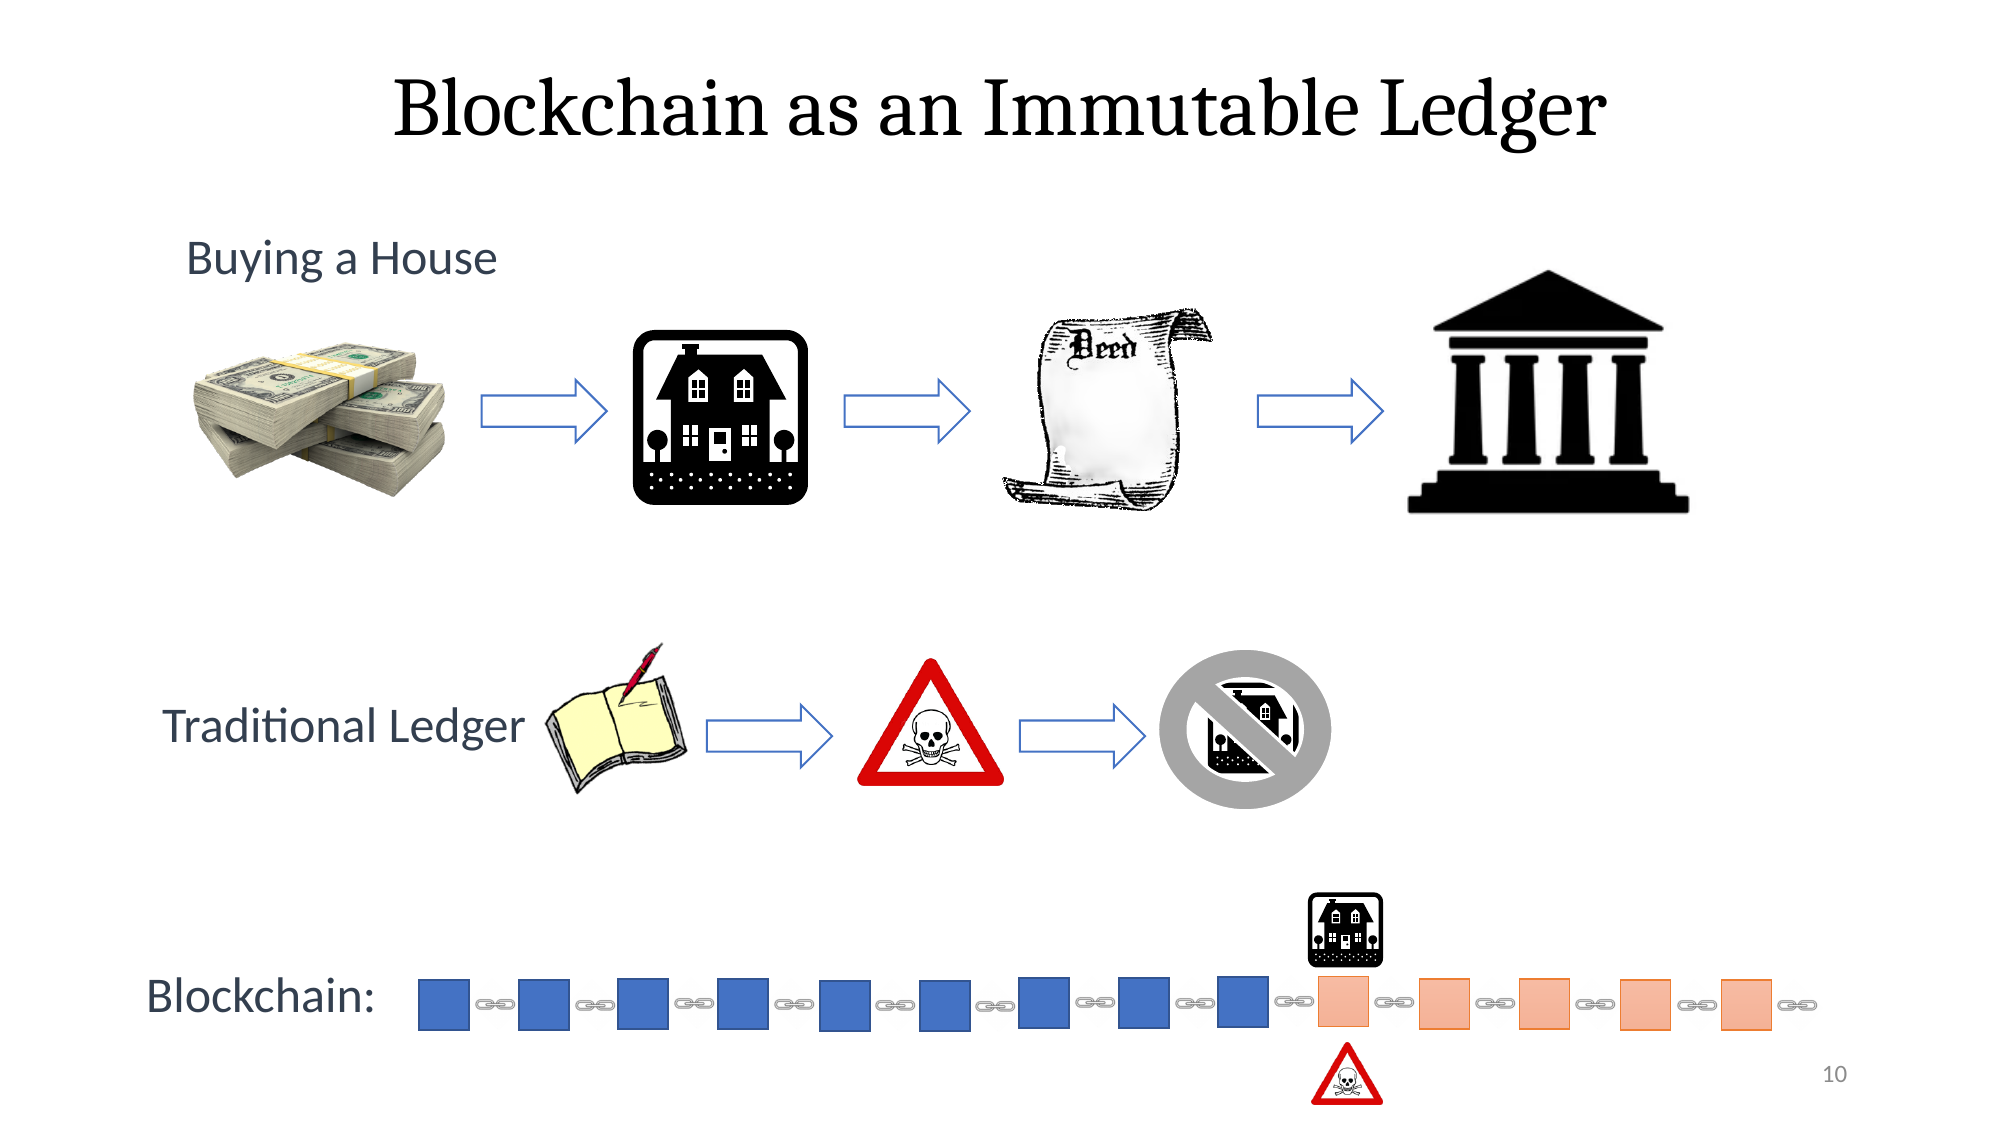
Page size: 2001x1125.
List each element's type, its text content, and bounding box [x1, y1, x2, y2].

text_box [705, 702, 834, 770]
picture [1772, 980, 1822, 1030]
text_box [1721, 979, 1772, 1031]
text_box [1519, 978, 1570, 1030]
title Blockchain as an Immutable Ledger [0, 0, 2000, 218]
slide_number 10 [1412, 1042, 1863, 1103]
picture [857, 658, 1004, 786]
text_box [518, 979, 570, 1031]
picture [1570, 979, 1620, 1029]
picture [1307, 892, 1383, 968]
picture [769, 979, 819, 1029]
text_box [1256, 377, 1385, 445]
picture [470, 979, 518, 1029]
text_box [1118, 977, 1170, 1029]
text_box Traditional Ledger [147, 684, 542, 760]
picture [1207, 682, 1299, 774]
text_box [1018, 702, 1147, 770]
text_box Buying a House [171, 217, 514, 293]
text_box [843, 377, 972, 445]
text_box [919, 980, 971, 1032]
text_box [819, 980, 871, 1032]
text_box [480, 377, 609, 445]
picture [193, 342, 445, 497]
picture [1070, 977, 1118, 1027]
text_box [1156, 646, 1335, 813]
picture [995, 304, 1220, 519]
picture [544, 642, 691, 797]
picture [1672, 980, 1721, 1030]
text_box [1018, 977, 1070, 1029]
text_box [1318, 976, 1369, 1027]
text_box [1419, 978, 1470, 1030]
picture [632, 329, 809, 505]
text_box [1620, 979, 1671, 1031]
text_box [418, 979, 470, 1031]
picture [1269, 976, 1318, 1026]
picture [1470, 978, 1519, 1028]
text_box [1217, 976, 1269, 1028]
picture [1396, 242, 1697, 519]
picture [1170, 978, 1217, 1028]
text_box [717, 978, 769, 1030]
text_box Blockchain: [131, 954, 392, 1030]
text_box [617, 978, 669, 1030]
picture [570, 980, 617, 1030]
picture [1311, 1042, 1383, 1105]
picture [1369, 977, 1419, 1027]
picture [871, 980, 919, 1030]
picture [971, 981, 1018, 1031]
picture [669, 978, 717, 1028]
